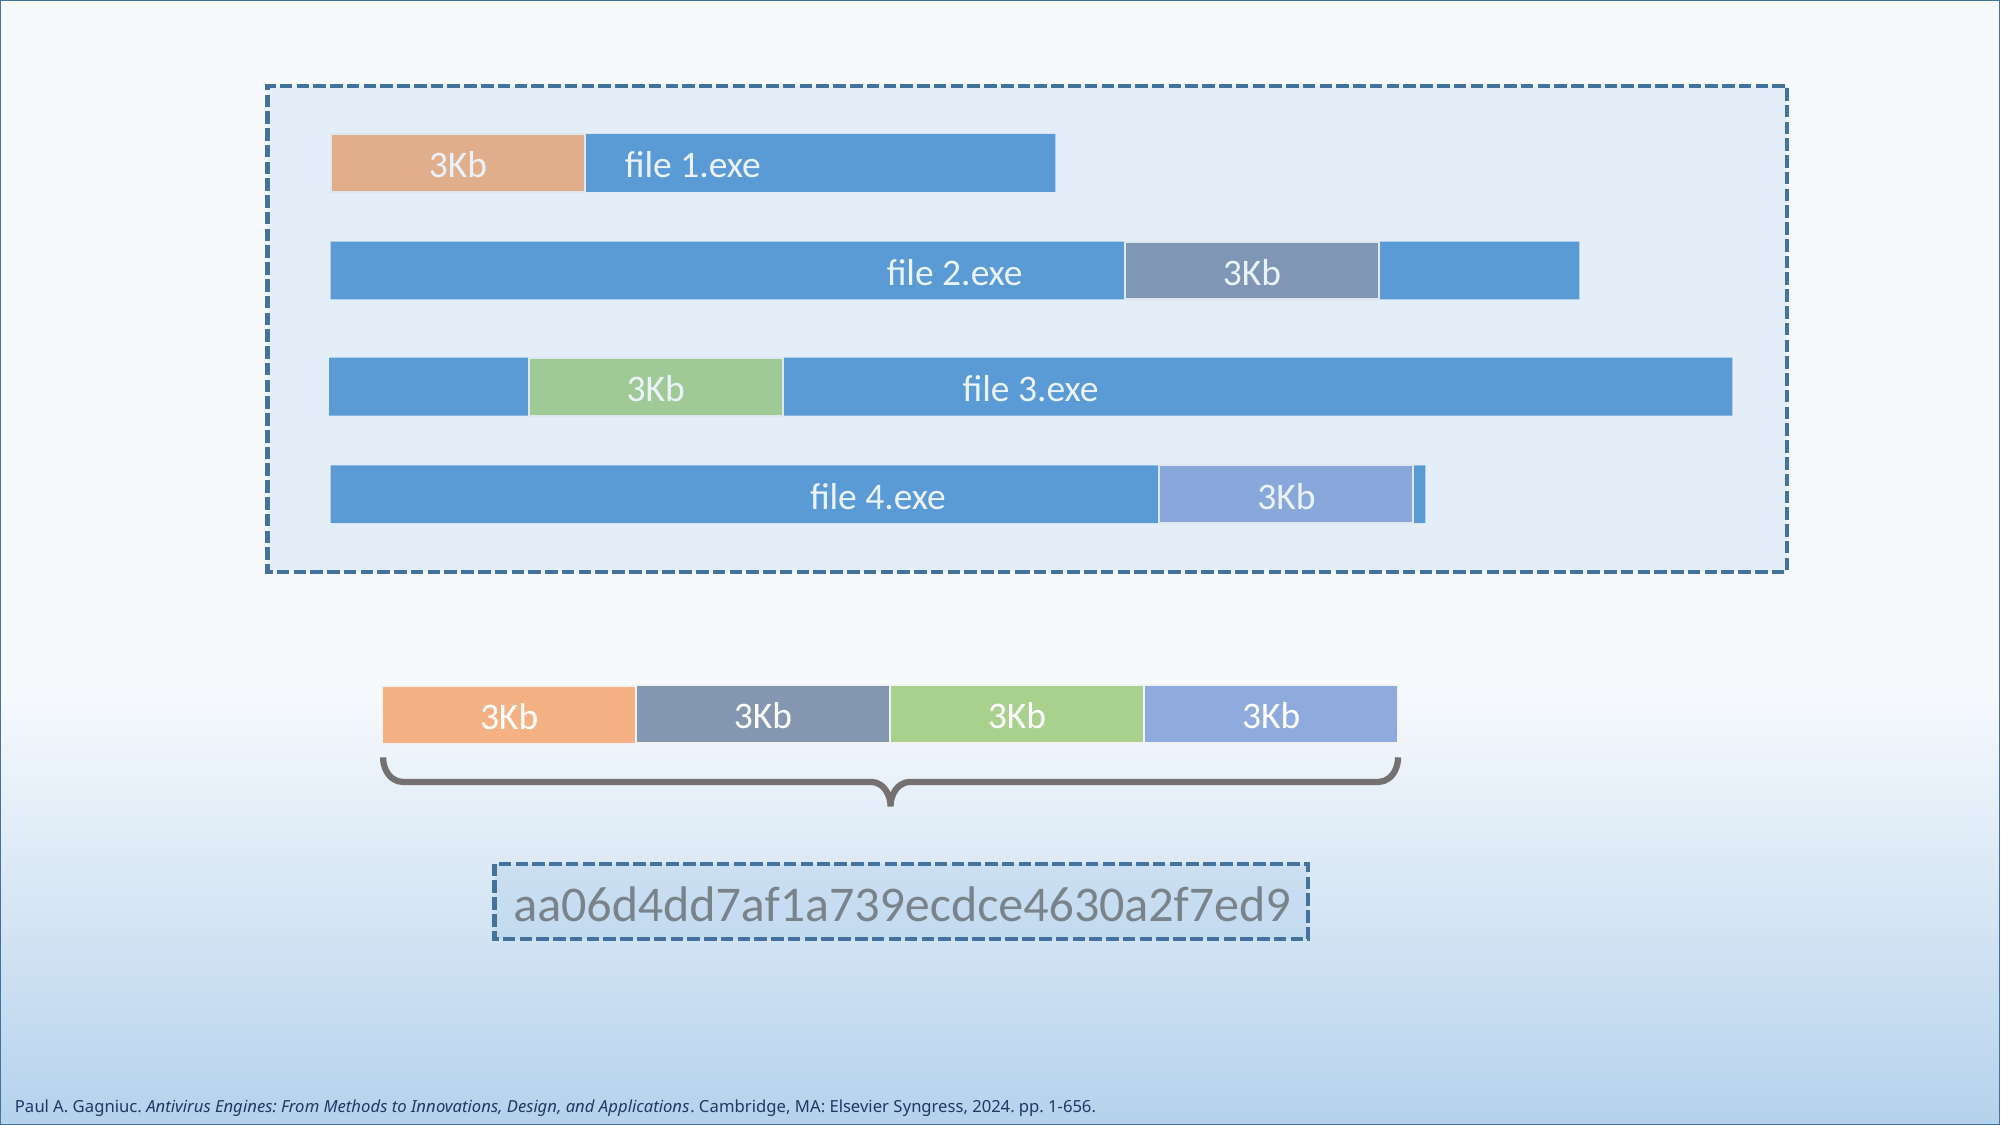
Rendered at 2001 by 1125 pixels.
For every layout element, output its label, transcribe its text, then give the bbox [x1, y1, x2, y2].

text_box [266, 85, 1788, 573]
text_box 3Kb [381, 685, 637, 745]
text_box [494, 863, 1309, 940]
text_box [0, 0, 2000, 1125]
text_box 3Kb [891, 684, 1143, 744]
text_box Paul A. Gagniuc. Antivirus Engines: From Methods to Innovations, Design, and Applications. Cambridge, MA: Elsevier Syngress, 2024. pp. 1-656. [0, 1088, 1128, 1124]
text_box 3Kb [1143, 684, 1399, 744]
text_box 3Kb [635, 684, 891, 744]
text_box [382, 757, 1399, 807]
